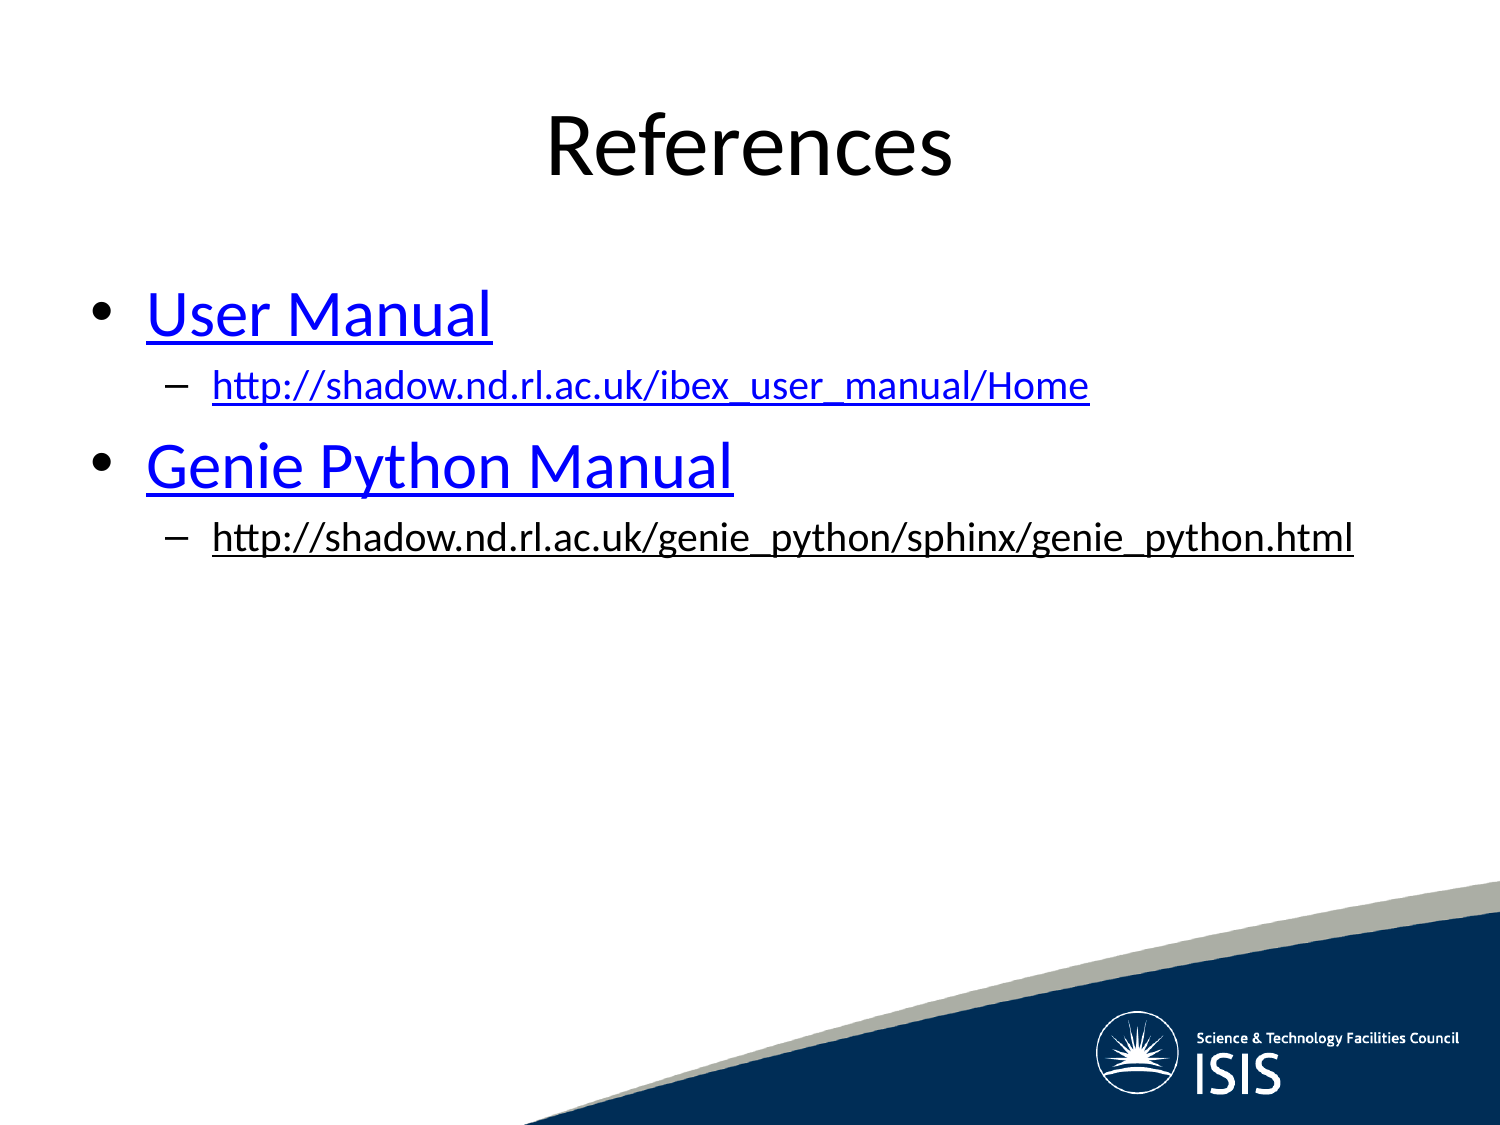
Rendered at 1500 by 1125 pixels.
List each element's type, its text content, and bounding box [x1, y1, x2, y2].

list User Manual http://shadow.nd.rl.ac.uk/ibex_user_manual/Home Genie Python Manual http://shadow.nd.rl.ac.uk/genie_python/sphinx/genie_python.html [75, 262, 1425, 1005]
picture [0, 879, 1500, 1125]
title References [75, 45, 1425, 233]
